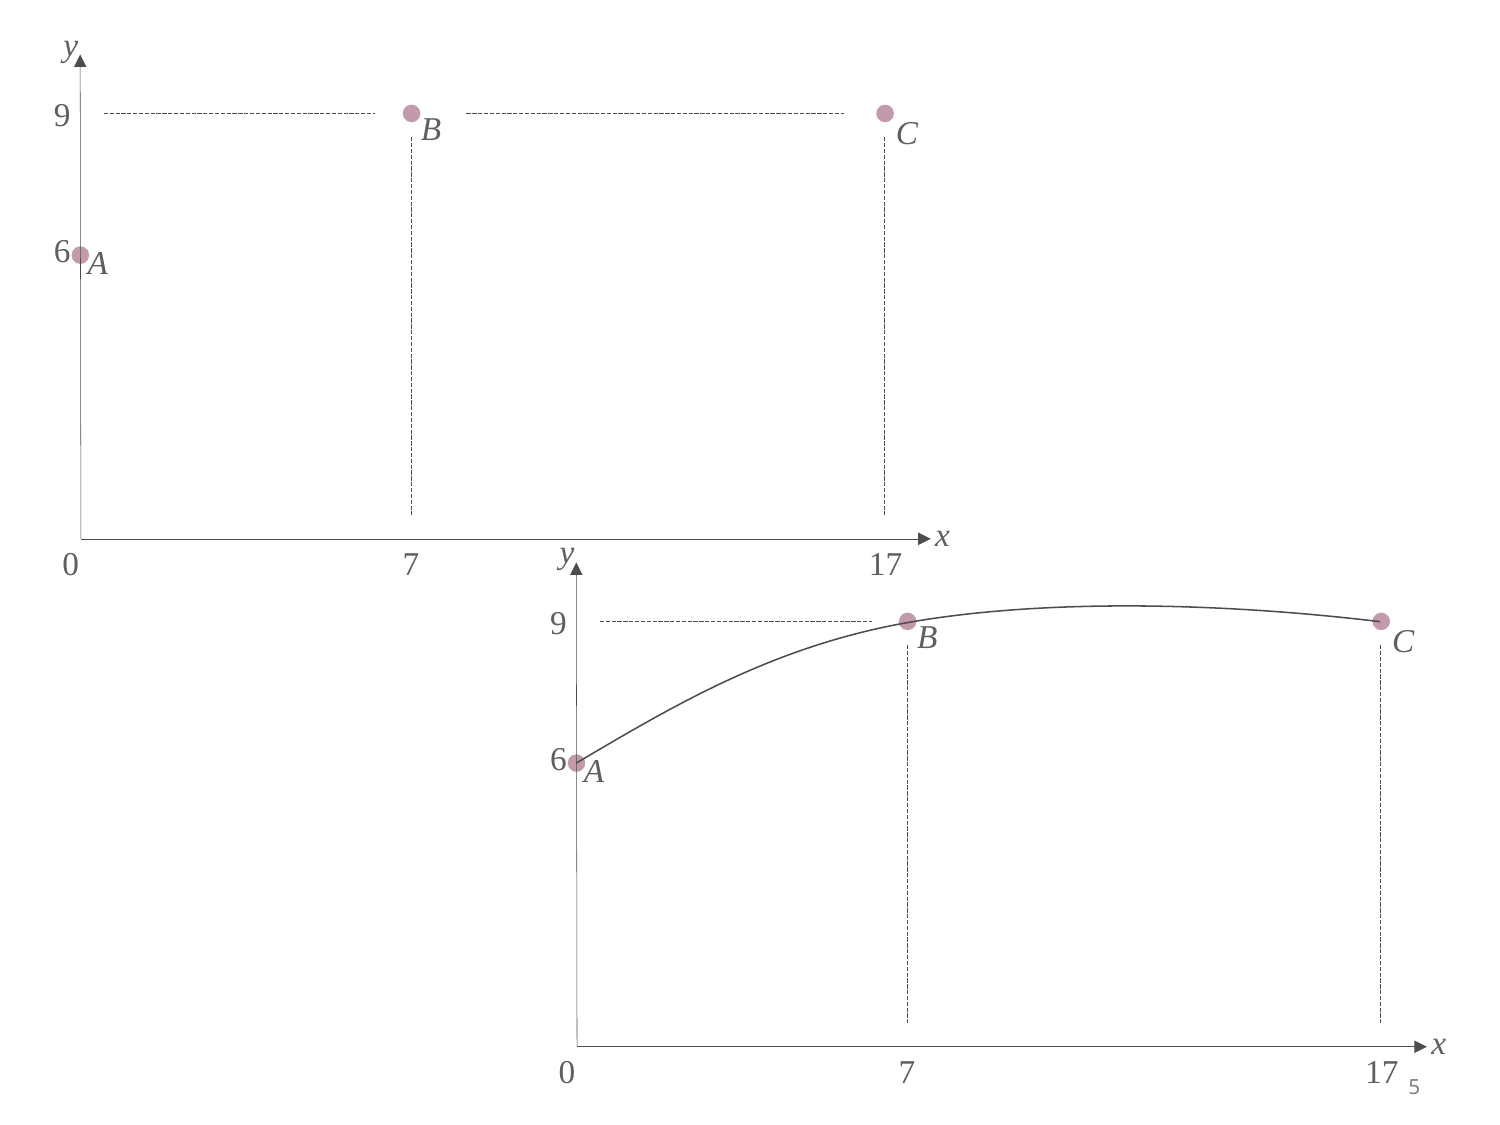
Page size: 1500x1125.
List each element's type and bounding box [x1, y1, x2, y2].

text_box [540, 538, 1451, 1095]
text_box [44, 30, 955, 587]
